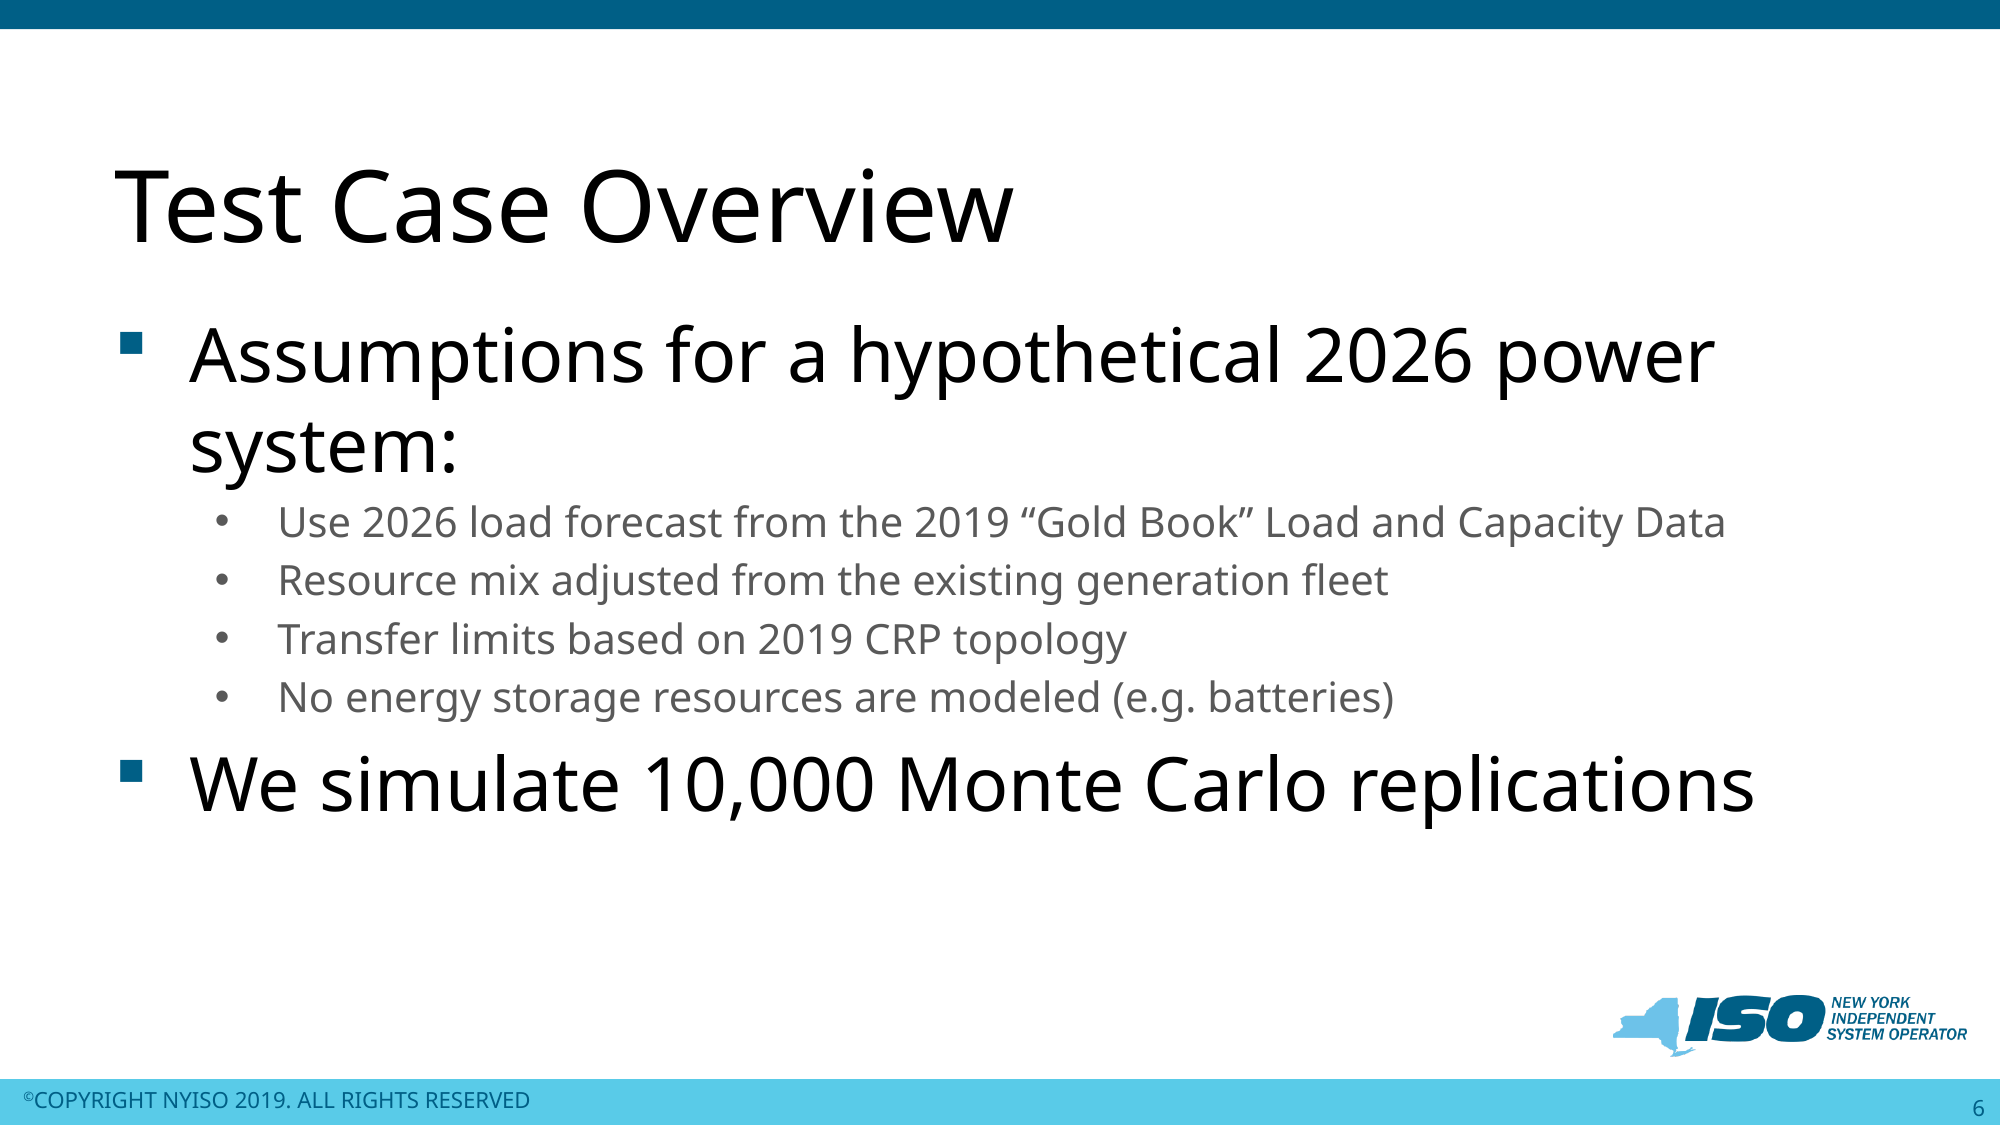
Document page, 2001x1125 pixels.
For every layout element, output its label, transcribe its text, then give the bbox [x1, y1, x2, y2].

slide_number 6 [1533, 1077, 2000, 1125]
picture [1742, 1010, 1768, 1019]
picture [1788, 1012, 1802, 1028]
title Test Case Overview [99, 86, 1900, 263]
list Assumptions for a hypothetical 2026 power system: Use 2026 load forecast from the 2019 “Gold Book” Load and Capacity Data Resource mix adjusted from the existing generation fleet Transfer limits based on 2019 CRP topology No energy storage resources are modeled (e.g. batteries) We simulate 10,000 Monte Carlo replications [99, 299, 1900, 1005]
picture [24, 1092, 33, 1101]
picture [1613, 995, 1967, 1057]
